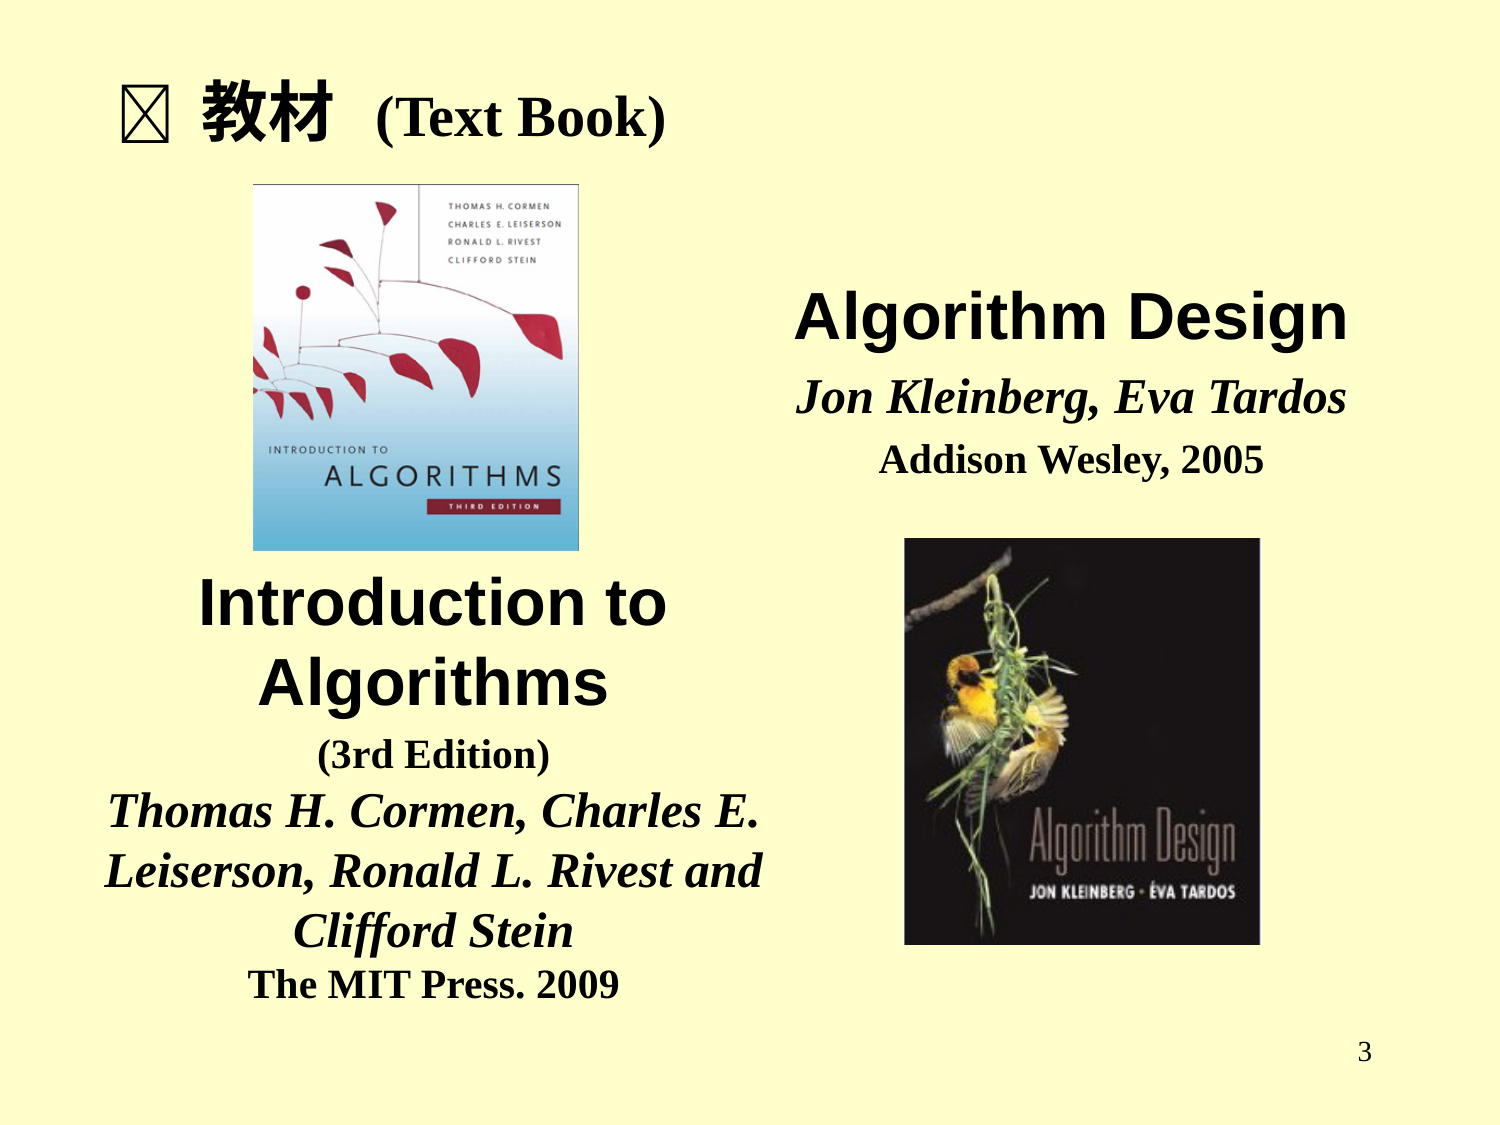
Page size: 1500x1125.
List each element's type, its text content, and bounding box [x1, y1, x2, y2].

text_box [64, 184, 1441, 1016]
slide_number 3 [1074, 1025, 1388, 1100]
text_box  教材 (Text Book) [75, 62, 725, 158]
